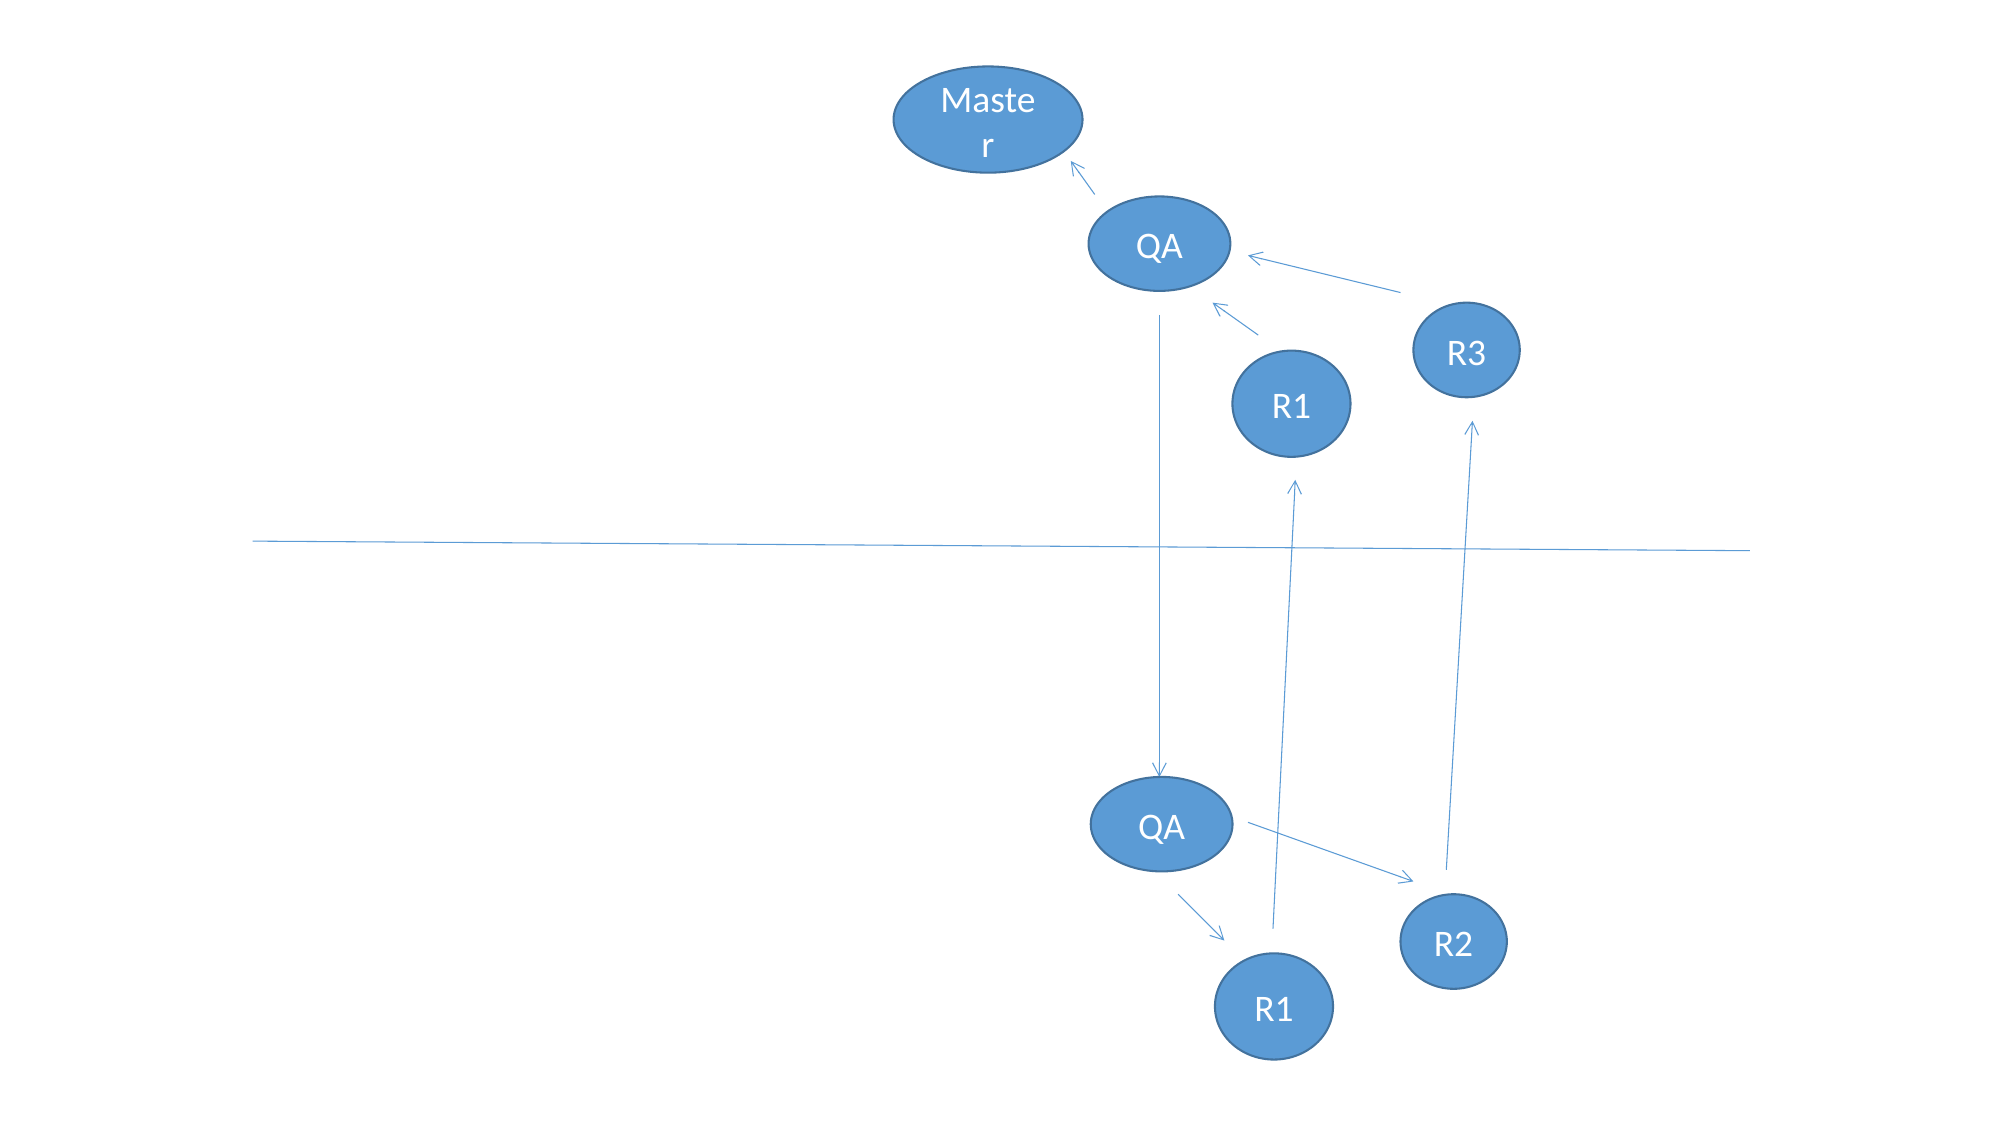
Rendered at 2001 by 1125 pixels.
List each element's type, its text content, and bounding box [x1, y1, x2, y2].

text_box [1247, 822, 1414, 882]
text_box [1070, 160, 1095, 195]
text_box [1160, 541, 1272, 551]
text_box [1178, 894, 1225, 941]
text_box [1296, 541, 1446, 551]
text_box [1446, 420, 1473, 870]
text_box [1272, 882, 1296, 929]
text_box Master [892, 65, 1084, 174]
text_box R1 [1213, 952, 1335, 1061]
text_box R1 [1231, 349, 1352, 458]
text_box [1473, 541, 1750, 551]
text_box QA [1087, 195, 1232, 292]
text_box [1272, 479, 1296, 822]
text_box R2 [1399, 893, 1508, 990]
text_box QA [1089, 775, 1234, 873]
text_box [252, 541, 1159, 551]
text_box R3 [1412, 301, 1521, 399]
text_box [1247, 255, 1401, 293]
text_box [1212, 302, 1259, 336]
